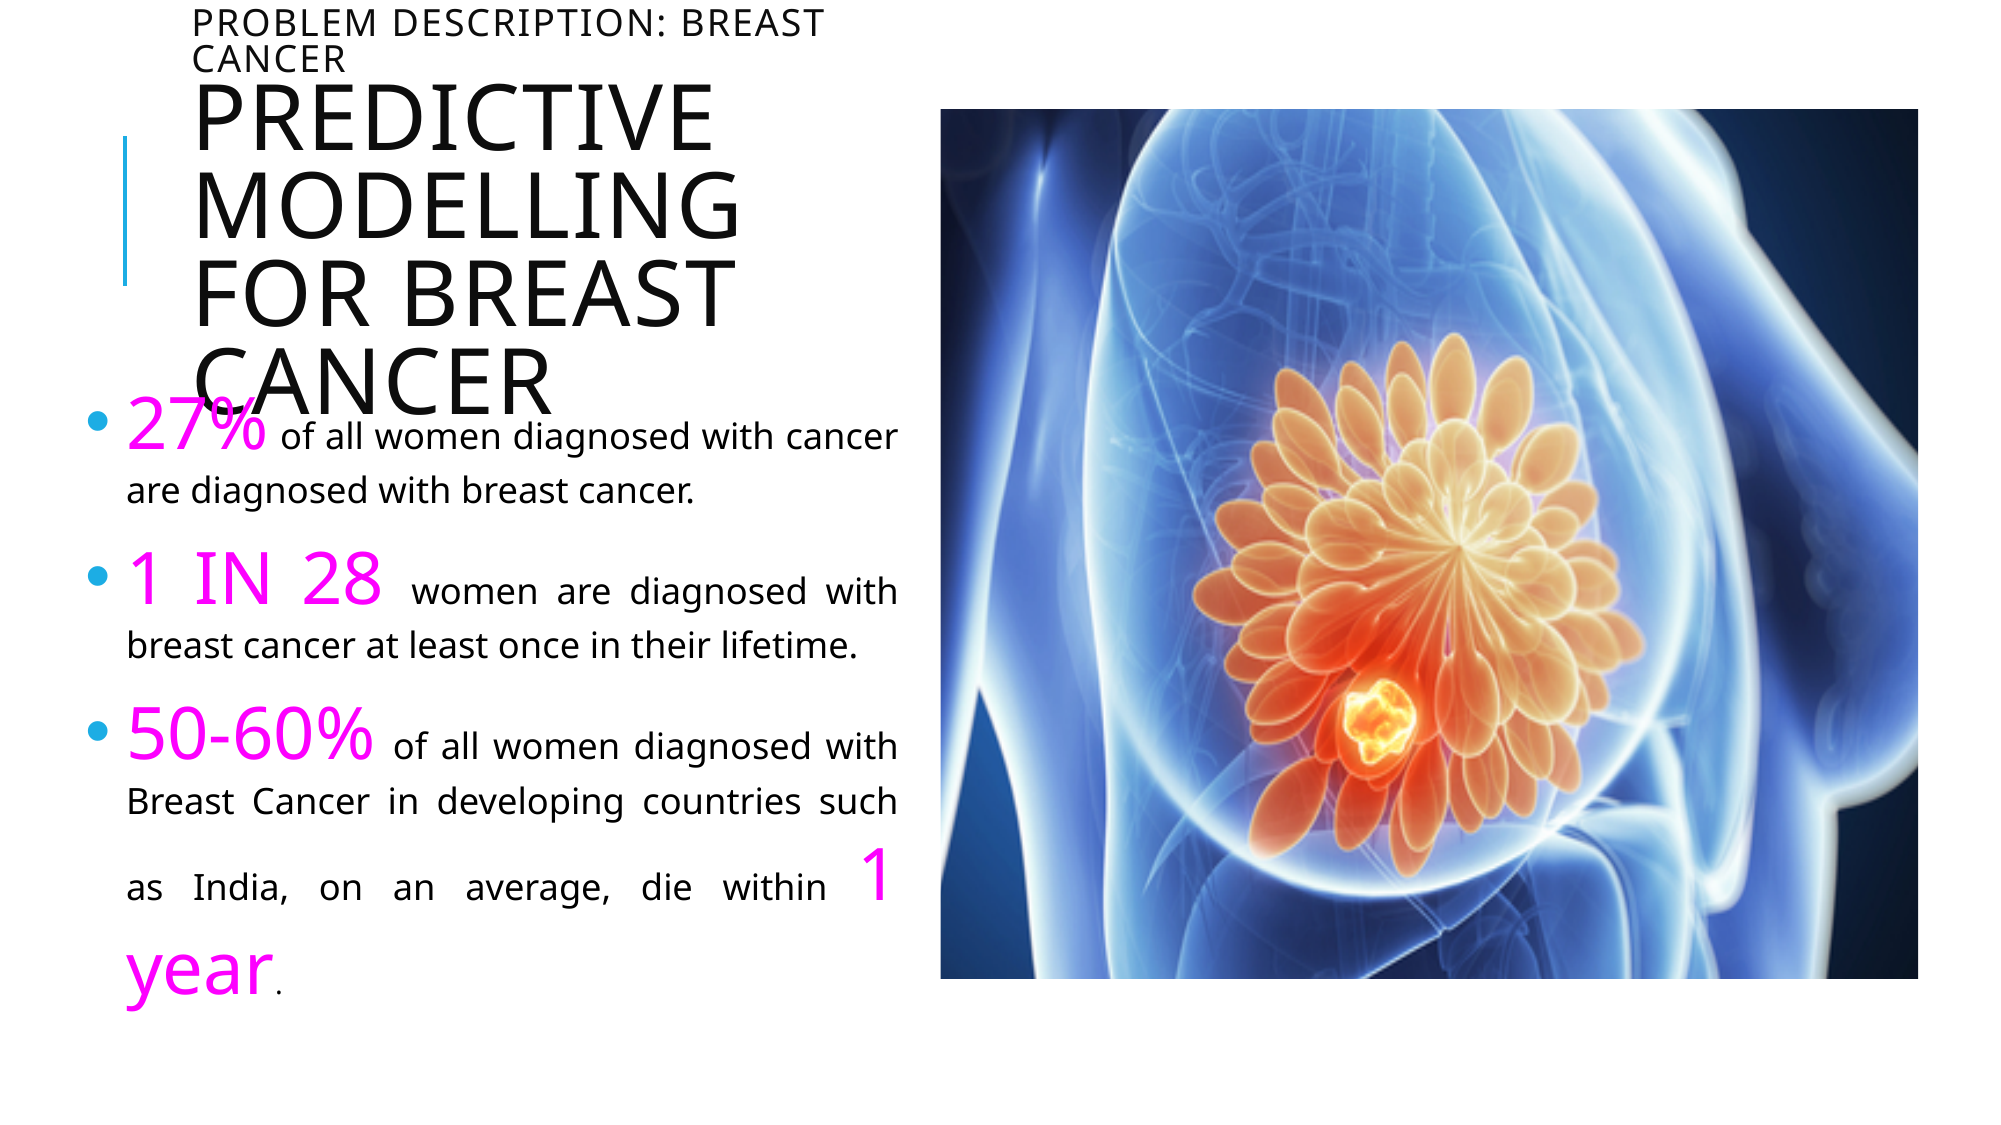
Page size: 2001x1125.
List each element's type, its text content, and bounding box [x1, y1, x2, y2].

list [940, 109, 1919, 979]
list 27% of all women diagnosed with cancer are diagnosed with breast cancer. 1 IN 28 women are diagnosed with breast cancer at least once in their lifetime. 50-60% of all women diagnosed with Breast Cancer in developing countries such as India, on an average, die within 1 year. [70, 362, 915, 1017]
title PROBLEM DESCRIPTION: BREAST CANCER PREDICTIVE MODELLING FOR BREAST CANCER [176, 77, 888, 362]
